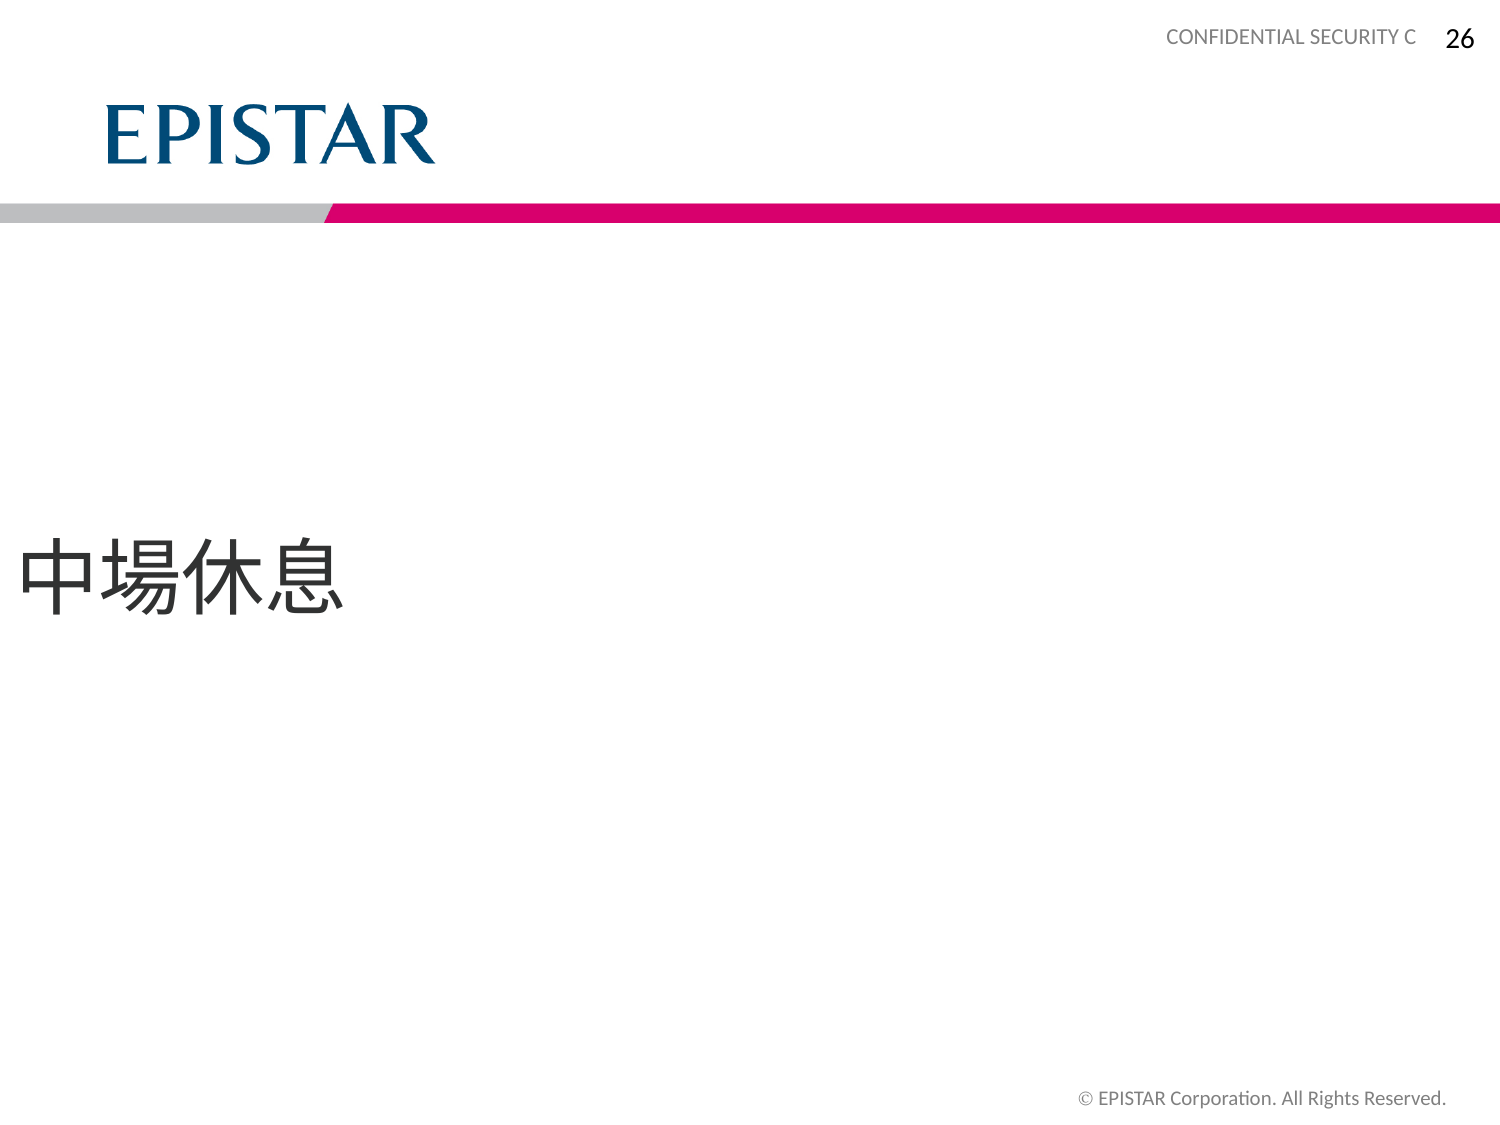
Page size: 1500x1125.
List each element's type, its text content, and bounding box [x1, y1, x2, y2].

title 中場休息 [0, 324, 1350, 825]
slide_number 26 [1139, 11, 1490, 91]
picture [0, 101, 1500, 223]
